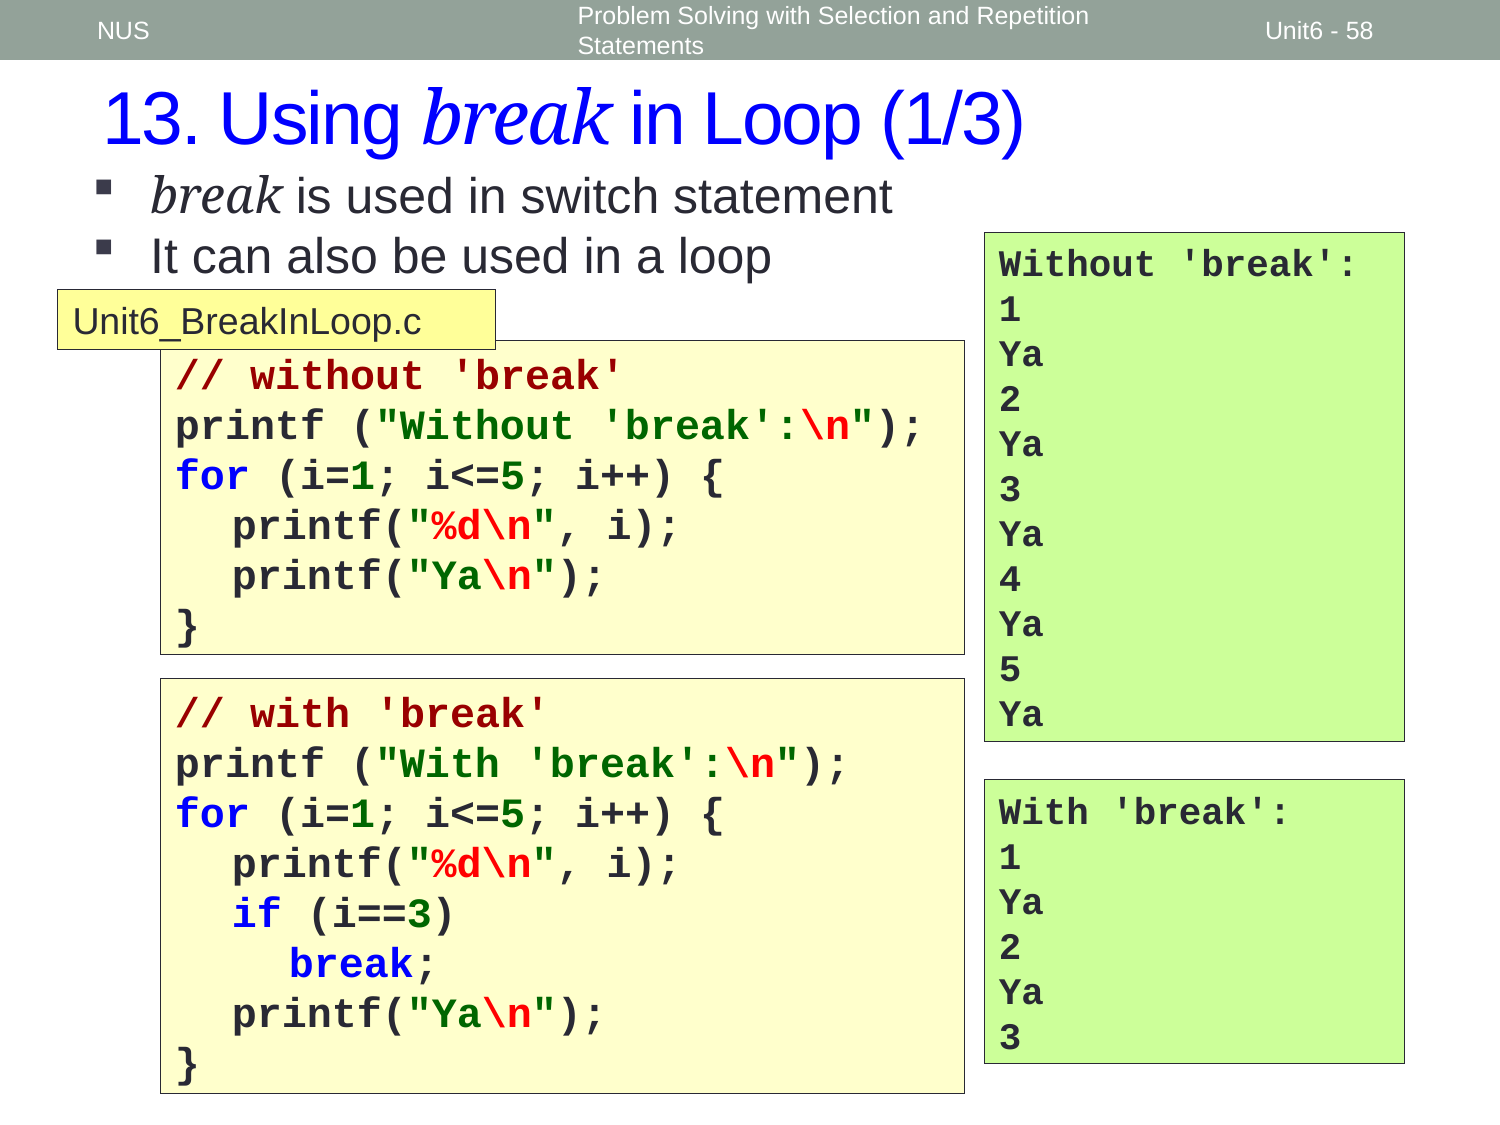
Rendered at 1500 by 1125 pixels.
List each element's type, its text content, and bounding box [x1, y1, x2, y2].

text_box break is used in switch statement It can also be used in a loop [77, 156, 944, 331]
footer Problem Solving with Selection and Repetition Statements [562, 3, 1238, 57]
text_box Unit6_BreakInLoop.c [57, 289, 496, 350]
text_box Without 'break': 1 Ya 2 Ya 3 Ya 4 Ya 5 Ya [984, 232, 1405, 742]
slide_number Unit6 - 58 [1250, 3, 1425, 57]
text_box // without 'break' printf ("Without 'break':\n"); for (i=1; i<=5; i++) { printf("%d\n", i); printf("Ya\n"); } [160, 340, 965, 655]
text_box 13. Using break in Loop (1/3) [87, 62, 1463, 200]
text_box // with 'break' printf ("With 'break':\n"); for (i=1; i<=5; i++) { printf("%d\n", i); if (i==3) break; printf("Ya\n"); } [160, 678, 965, 1094]
text_box With 'break': 1 Ya 2 Ya 3 [984, 779, 1405, 1064]
slide_number NUS [75, 3, 550, 57]
